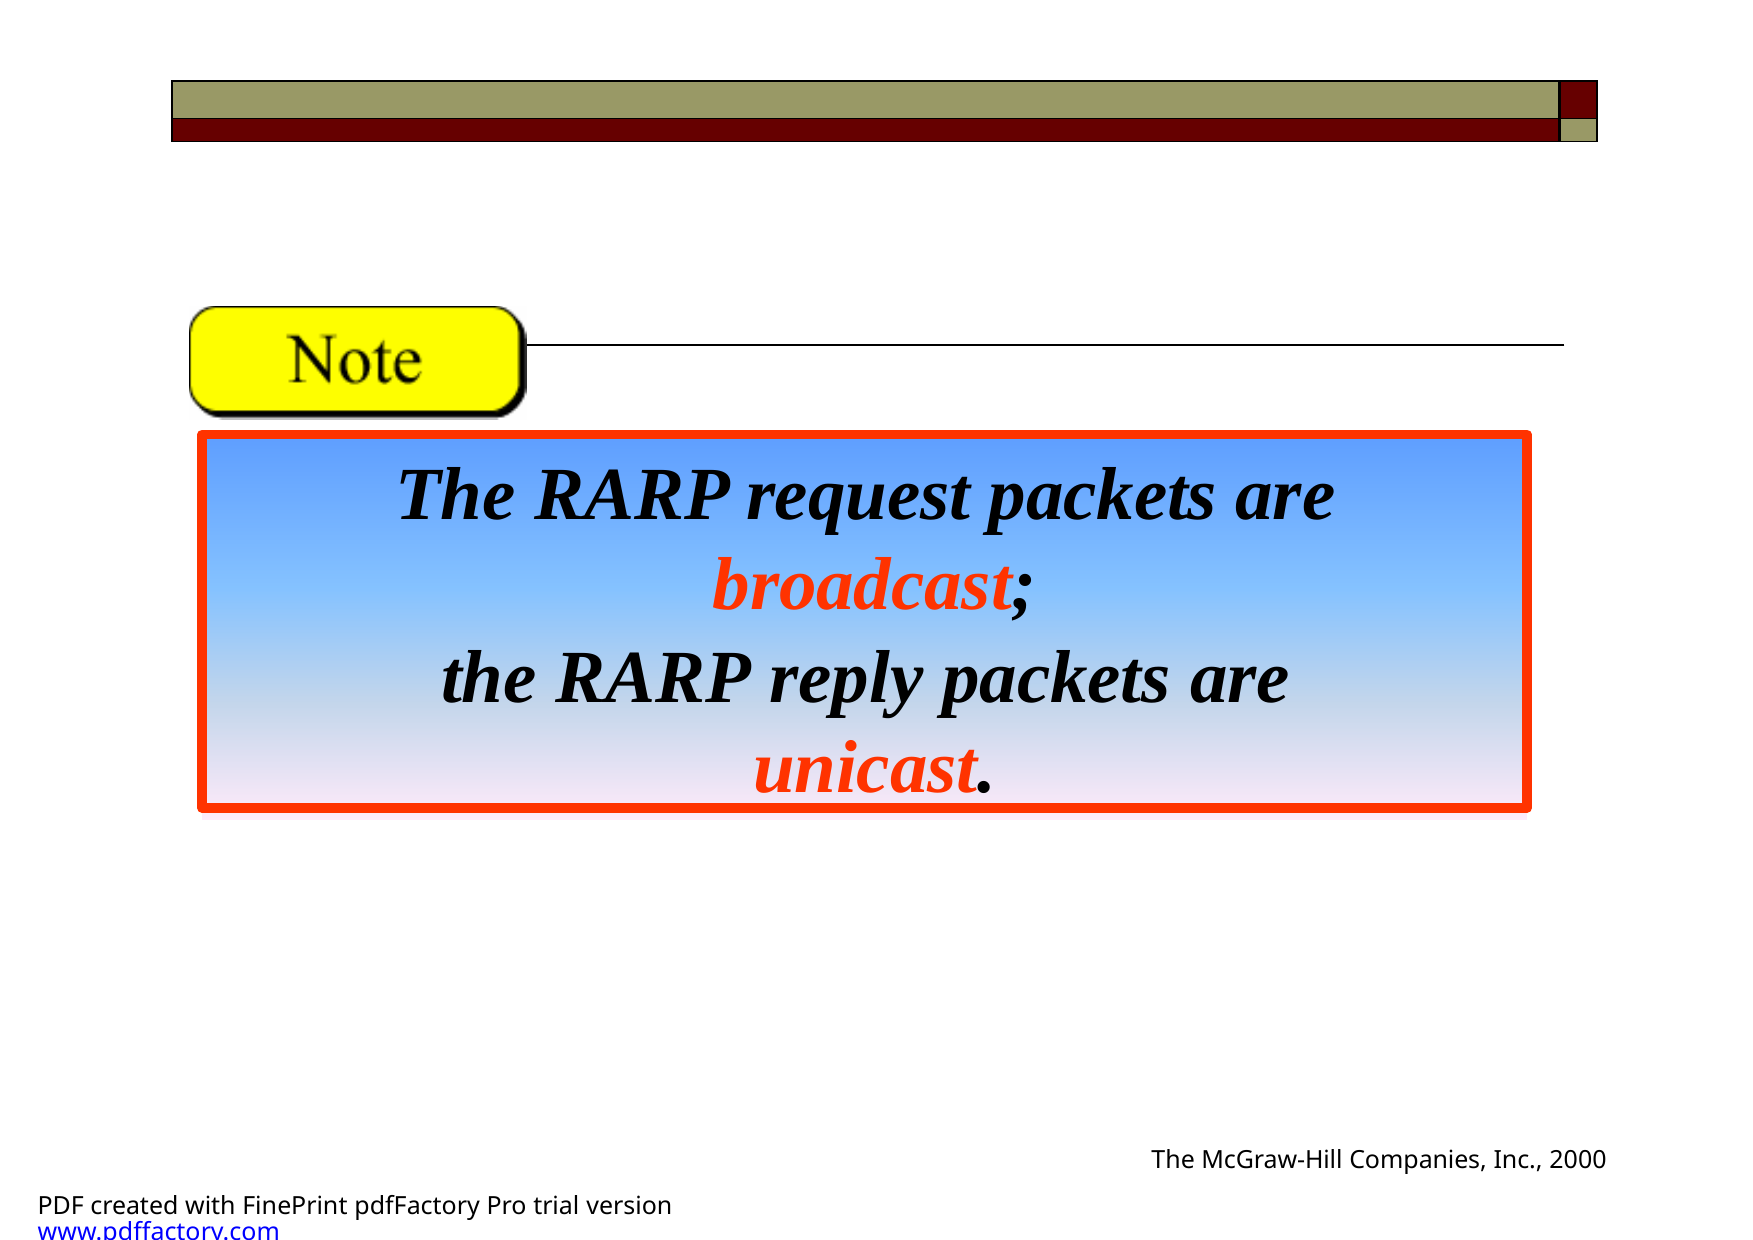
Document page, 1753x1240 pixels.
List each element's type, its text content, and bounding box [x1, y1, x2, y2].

table_cell [173, 119, 1558, 141]
table_header [173, 82, 1558, 118]
picture [201, 434, 1528, 820]
table_header [1561, 82, 1596, 118]
picture [189, 305, 528, 420]
table_cell [1561, 119, 1596, 141]
text_box The McGraw-Hill Companies, Inc., 2000 [1149, 1138, 1614, 1173]
text_box PDF created with FinePrint pdfFactory Pro trial version www.pdffactory.com [35, 1189, 882, 1240]
